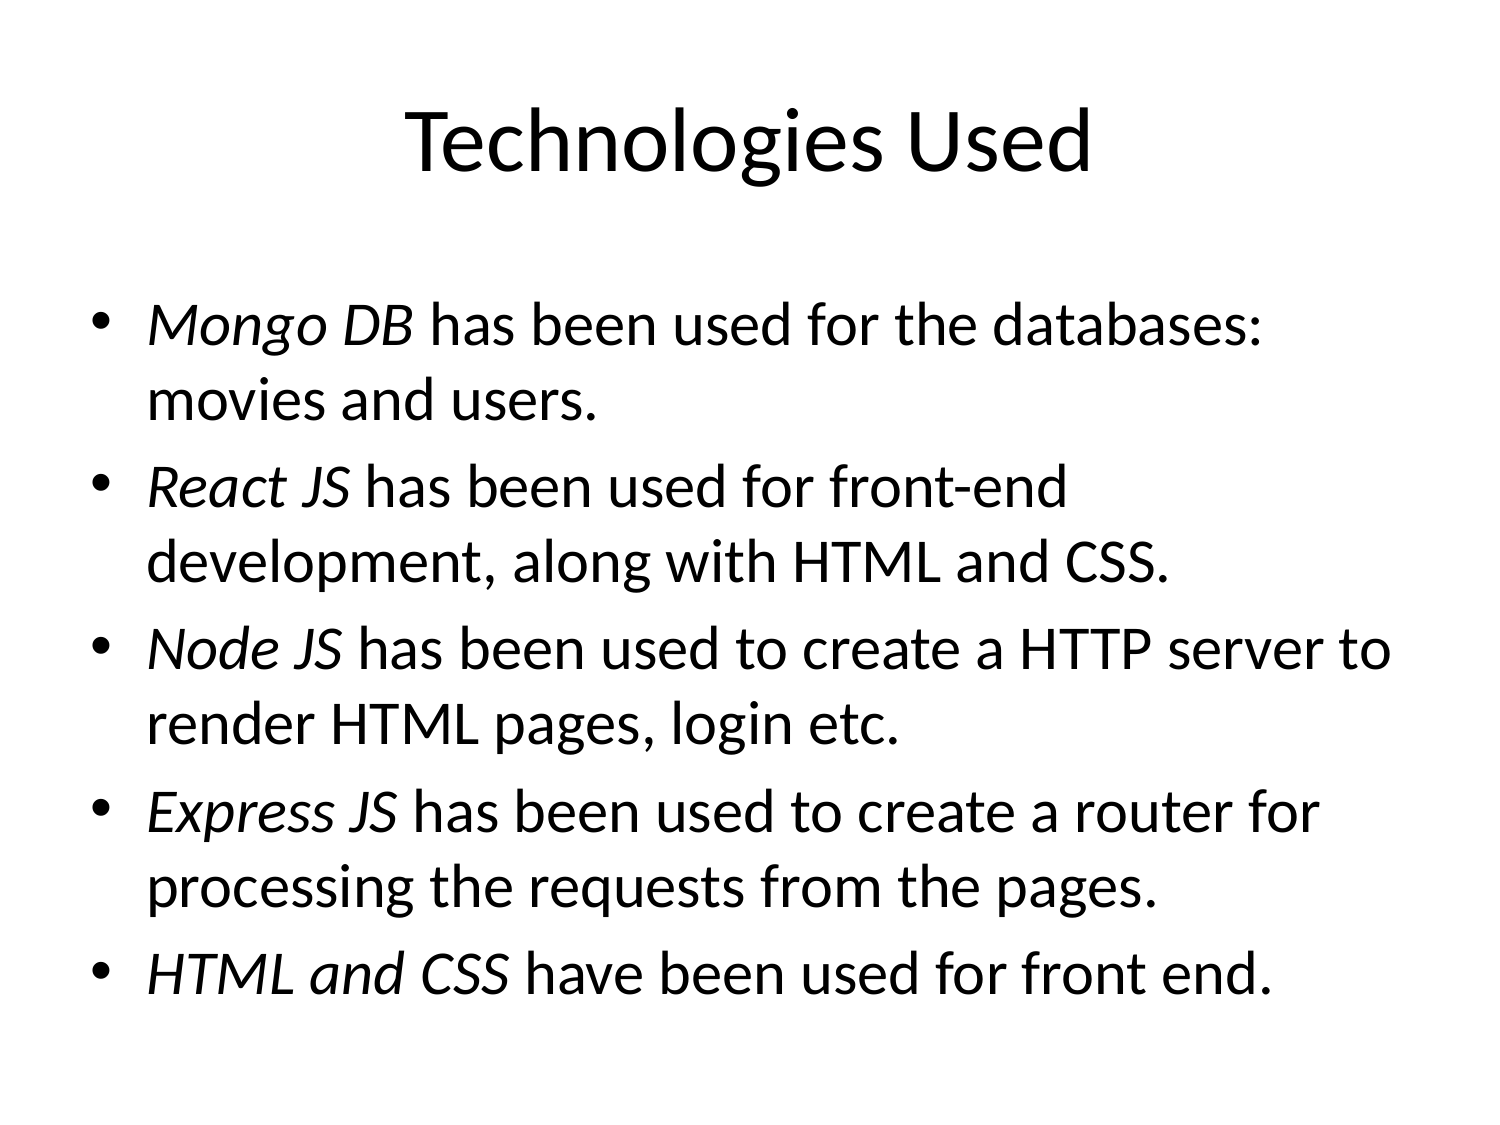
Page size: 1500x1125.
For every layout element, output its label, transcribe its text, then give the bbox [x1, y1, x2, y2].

title Technologies Used [75, 45, 1425, 225]
list Mongo DB has been used for the databases: movies and users. React JS has been used for front-end development, along with HTML and CSS. Node JS has been used to create a HTTP server to render HTML pages, login etc. Express JS has been used to create a router for processing the requests from the pages. HTML and CSS have been used for front end. [75, 275, 1425, 1005]
